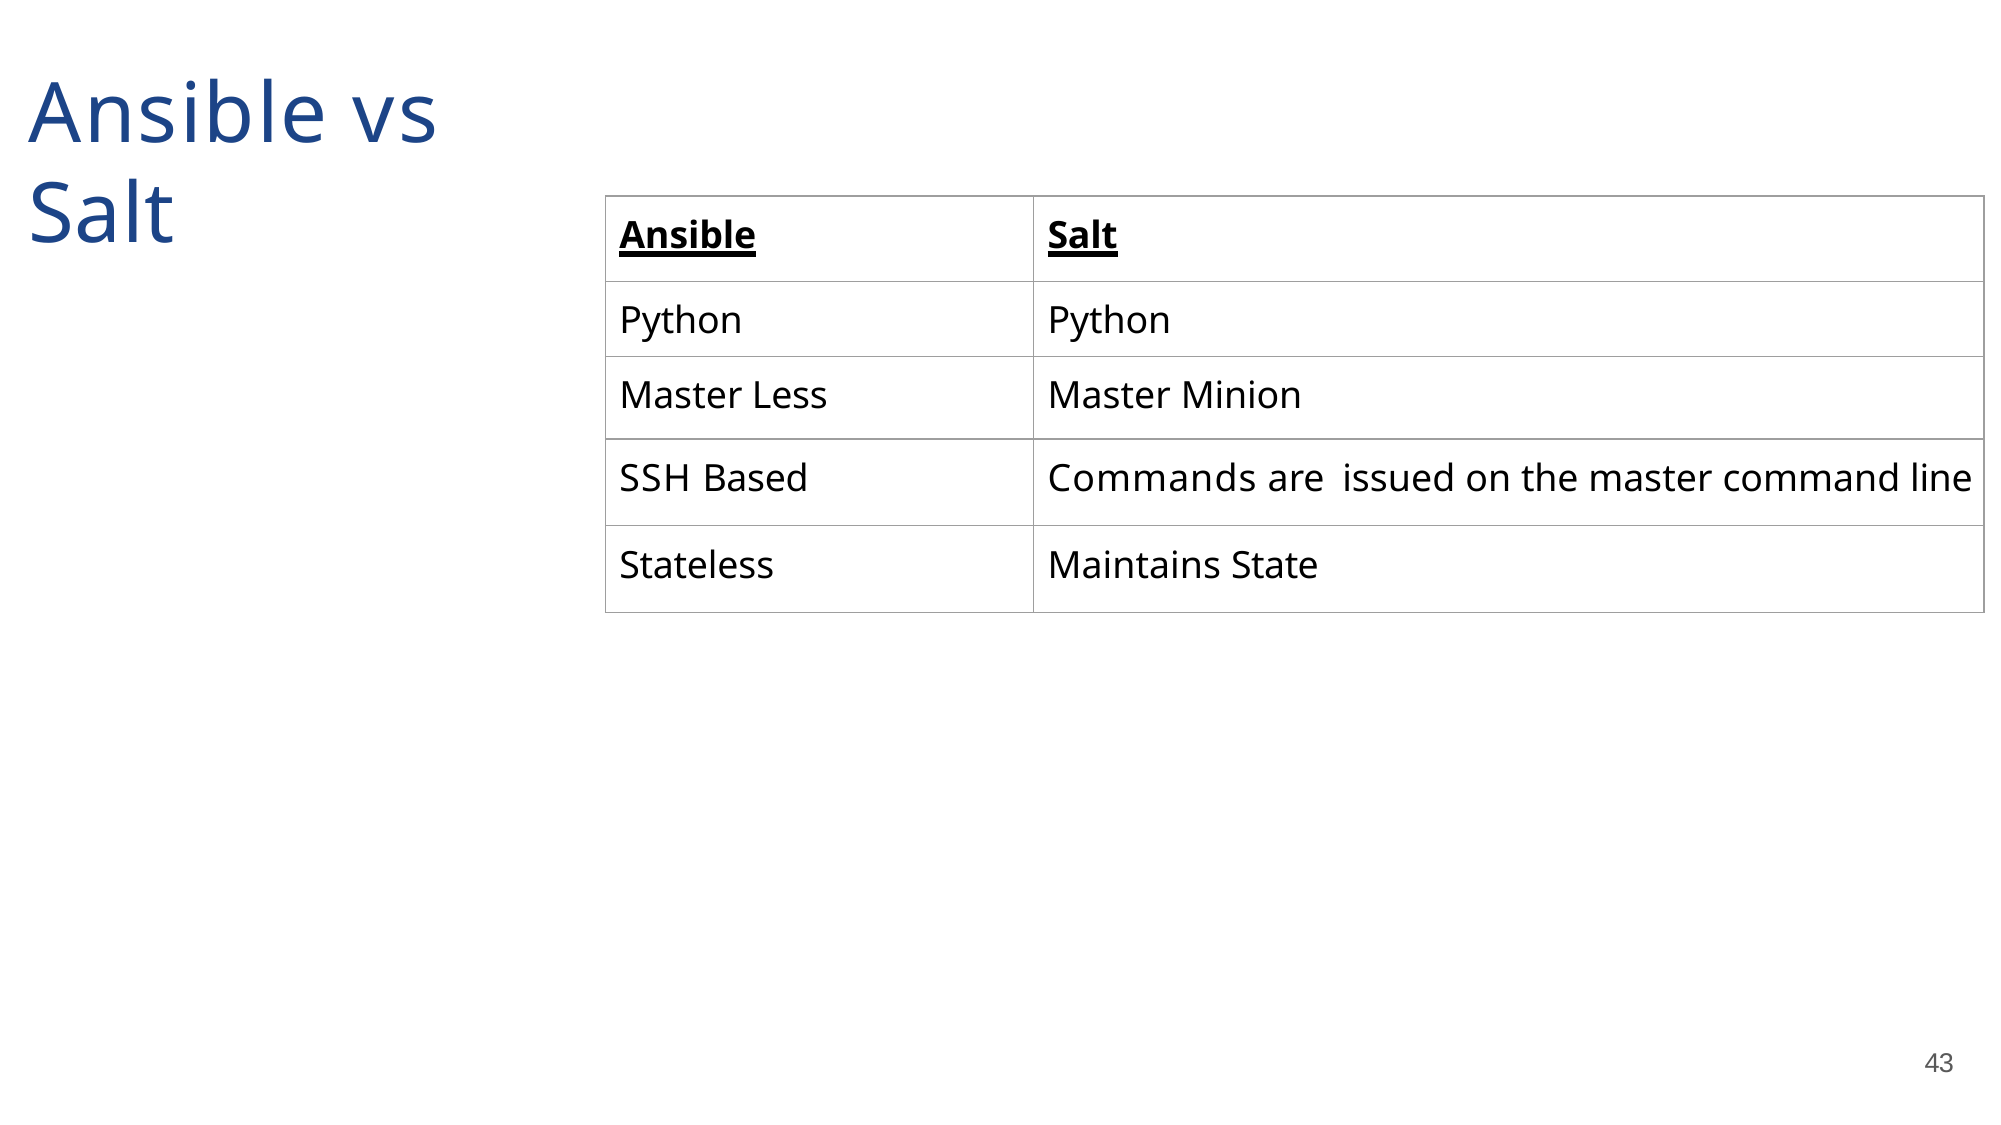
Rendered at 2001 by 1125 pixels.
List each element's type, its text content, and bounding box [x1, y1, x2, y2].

table_cell Master Minion [1034, 357, 1983, 438]
table_cell Python [606, 282, 1033, 356]
table_header Salt [1034, 197, 1983, 281]
title Ansible vs Salt [26, 57, 589, 260]
table_cell Commands are issued on the master command line [1034, 440, 1983, 525]
table_cell Stateless [606, 526, 1033, 612]
table_cell SSH Based [606, 440, 1033, 525]
table_header Ansible [606, 197, 1033, 281]
table_cell Python [1034, 282, 1983, 356]
table_cell Master Less [606, 357, 1033, 438]
table_cell Maintains State [1034, 526, 1983, 612]
slide_number 43 [1903, 1045, 1963, 1125]
